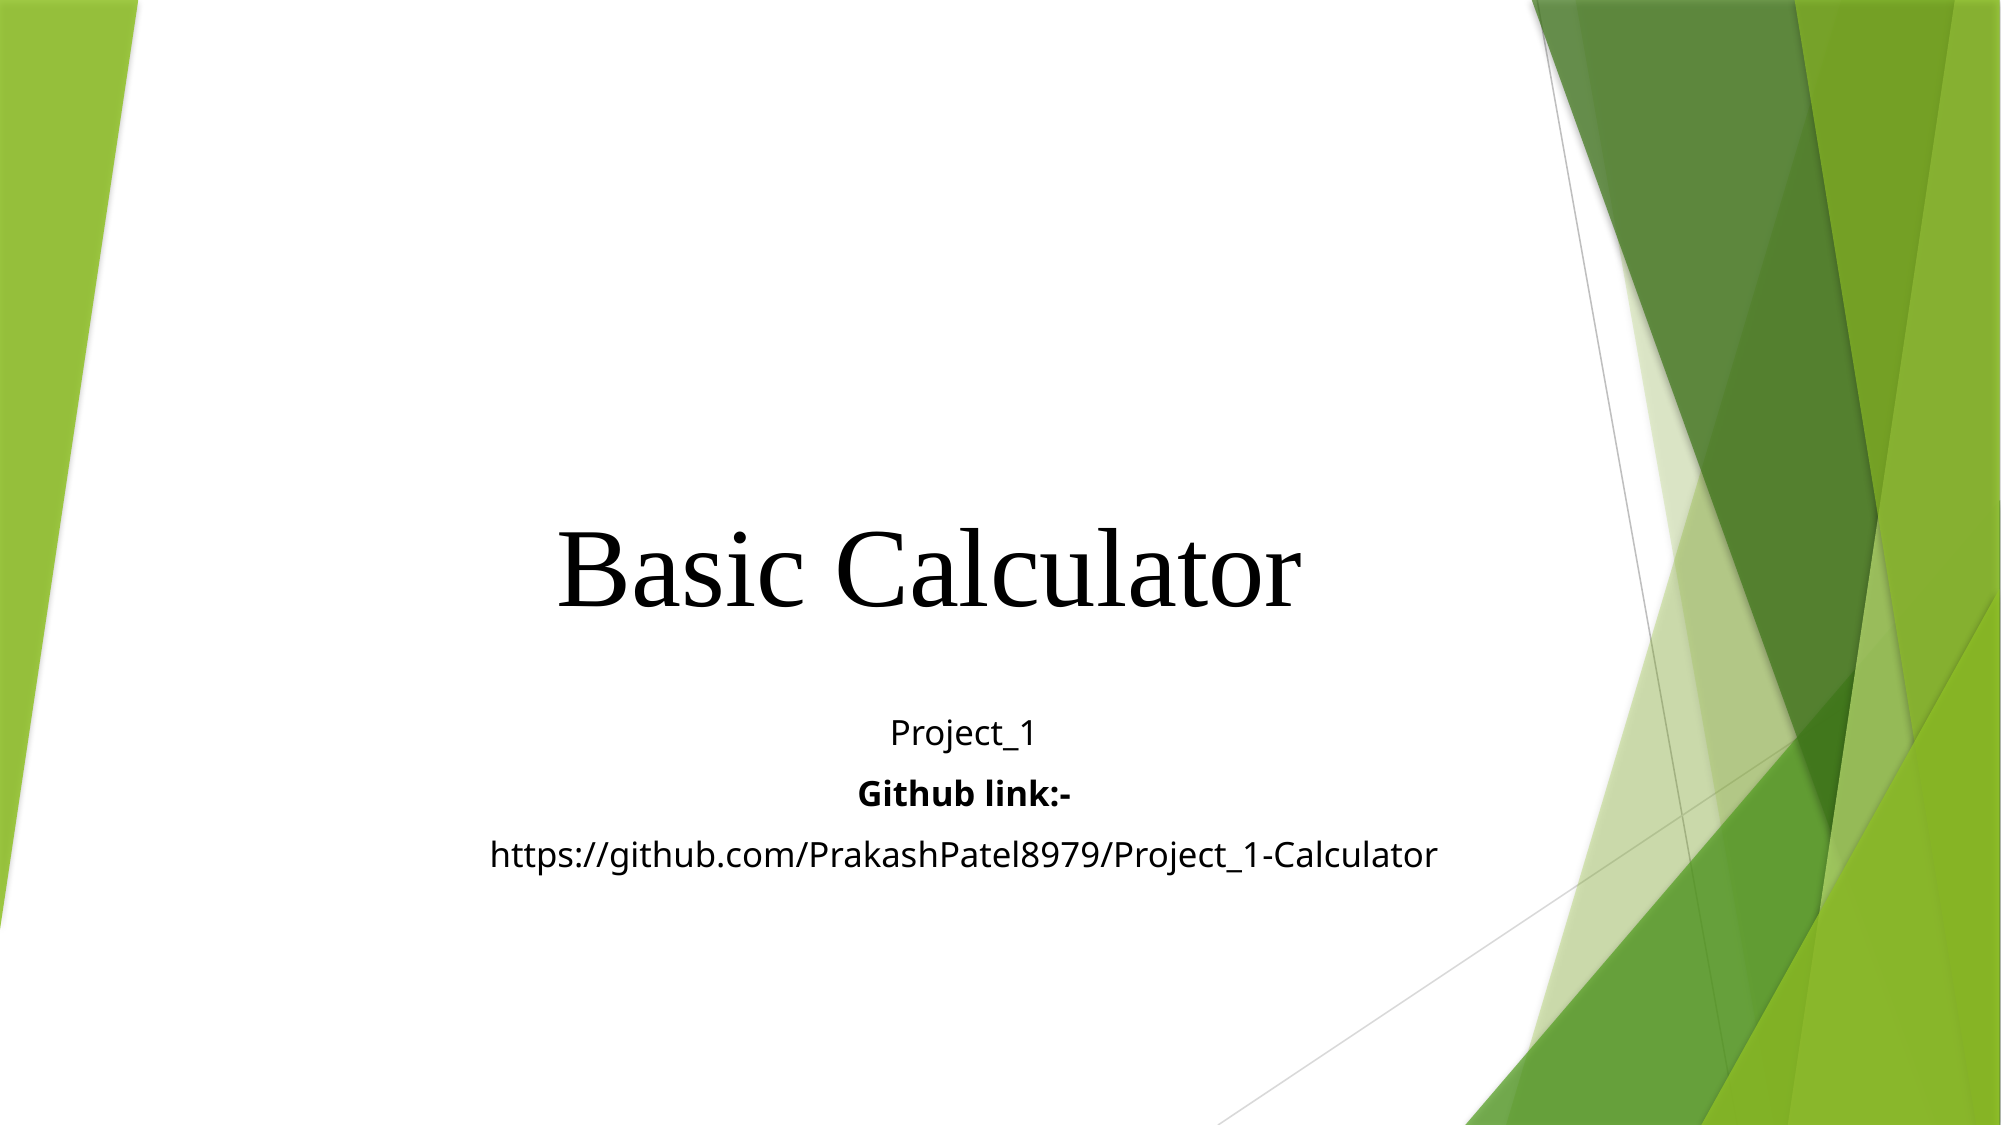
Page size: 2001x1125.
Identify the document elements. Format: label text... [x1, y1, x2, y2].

text_box Basic Calculator [339, 486, 1549, 637]
subtitle Project_1 Github link:- https://github.com/PrakashPatel8979/Project_1-Calculator [327, 702, 1602, 883]
